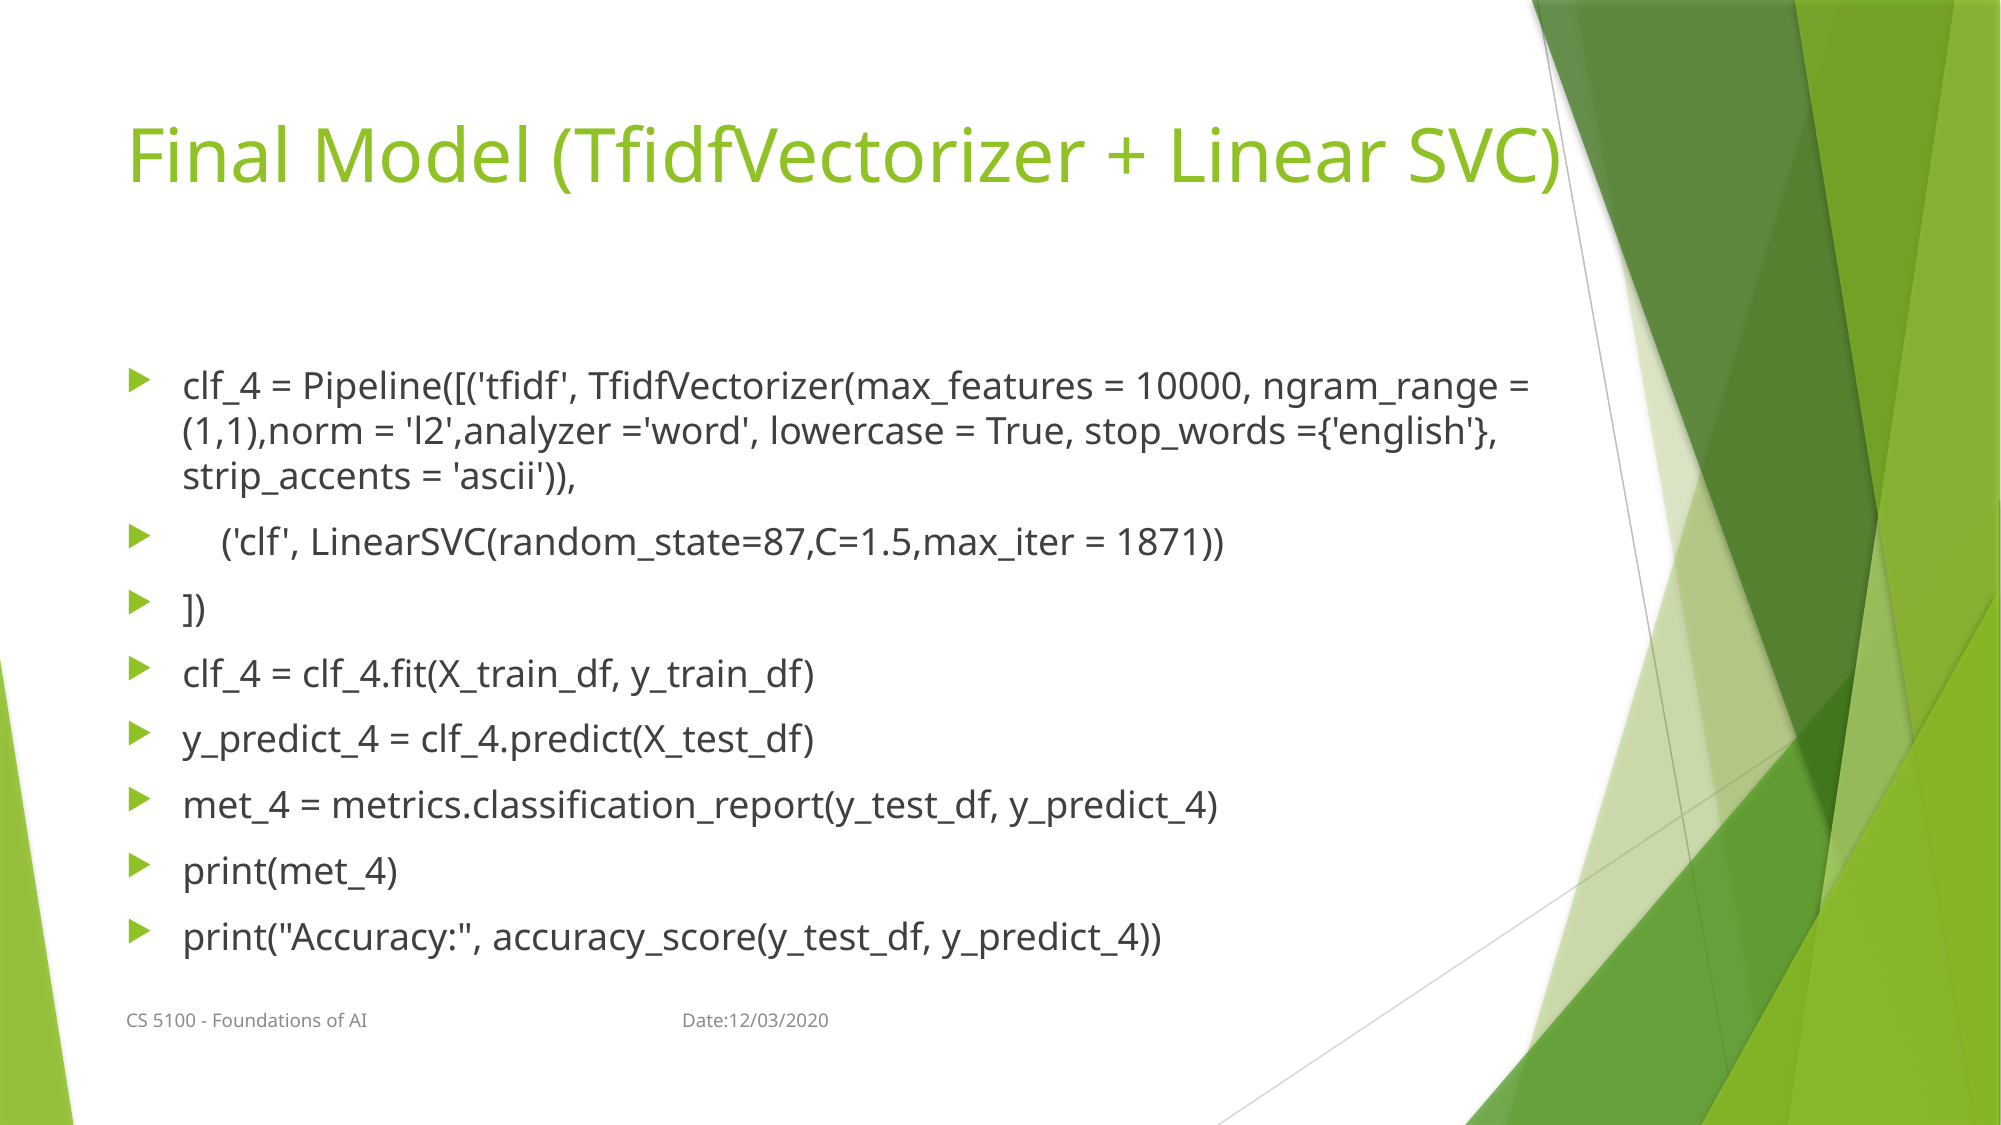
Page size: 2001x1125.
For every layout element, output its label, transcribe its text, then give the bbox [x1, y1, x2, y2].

title Final Model (TfidfVectorizer + Linear SVC) [111, 99, 1974, 317]
list clf_4 = Pipeline([('tfidf', TfidfVectorizer(max_features = 10000, ngram_range = (1,1),norm = 'l2',analyzer ='word', lowercase = True, stop_words ={'english'}, strip_accents = 'ascii')), ('clf', LinearSVC(random_state=87,C=1.5,max_iter = 1871)) ]) clf_4 = clf_4.fit(X_train_df, y_train_df) y_predict_4 = clf_4.predict(X_test_df) met_4 = metrics.classification_report(y_test_df, y_predict_4) print(met_4) print("Accuracy:", accuracy_score(y_test_df, y_predict_4)) [111, 354, 1732, 992]
footer CS 5100 - Foundations of AI Date:12/03/2020 [111, 991, 1145, 1051]
